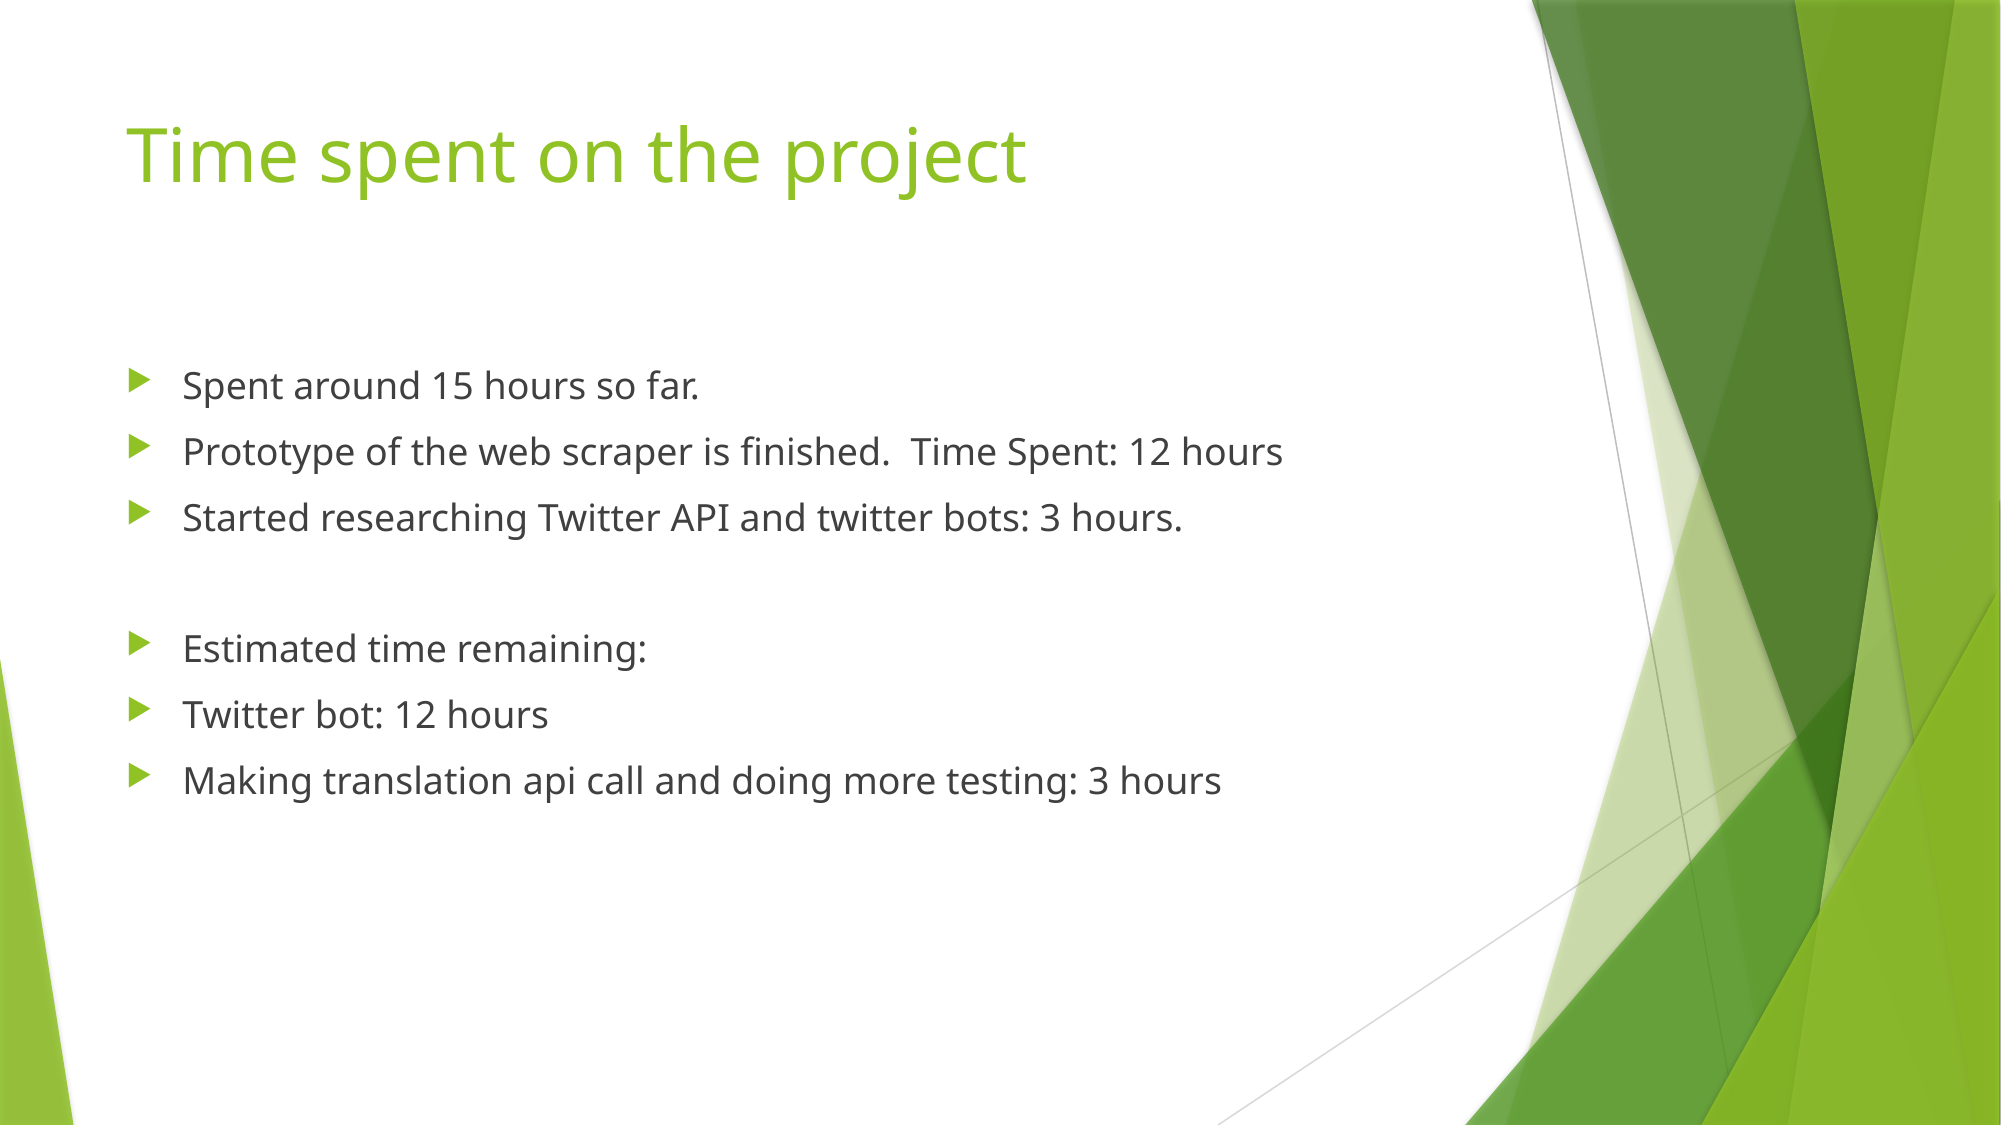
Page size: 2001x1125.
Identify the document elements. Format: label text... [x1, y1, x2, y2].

title Time spent on the project [111, 99, 1522, 317]
list Spent around 15 hours so far. Prototype of the web scraper is finished. Time Spent: 12 hours Started researching Twitter API and twitter bots: 3 hours. Estimated time remaining: Twitter bot: 12 hours Making translation api call and doing more testing: 3 hours [111, 354, 1522, 992]
